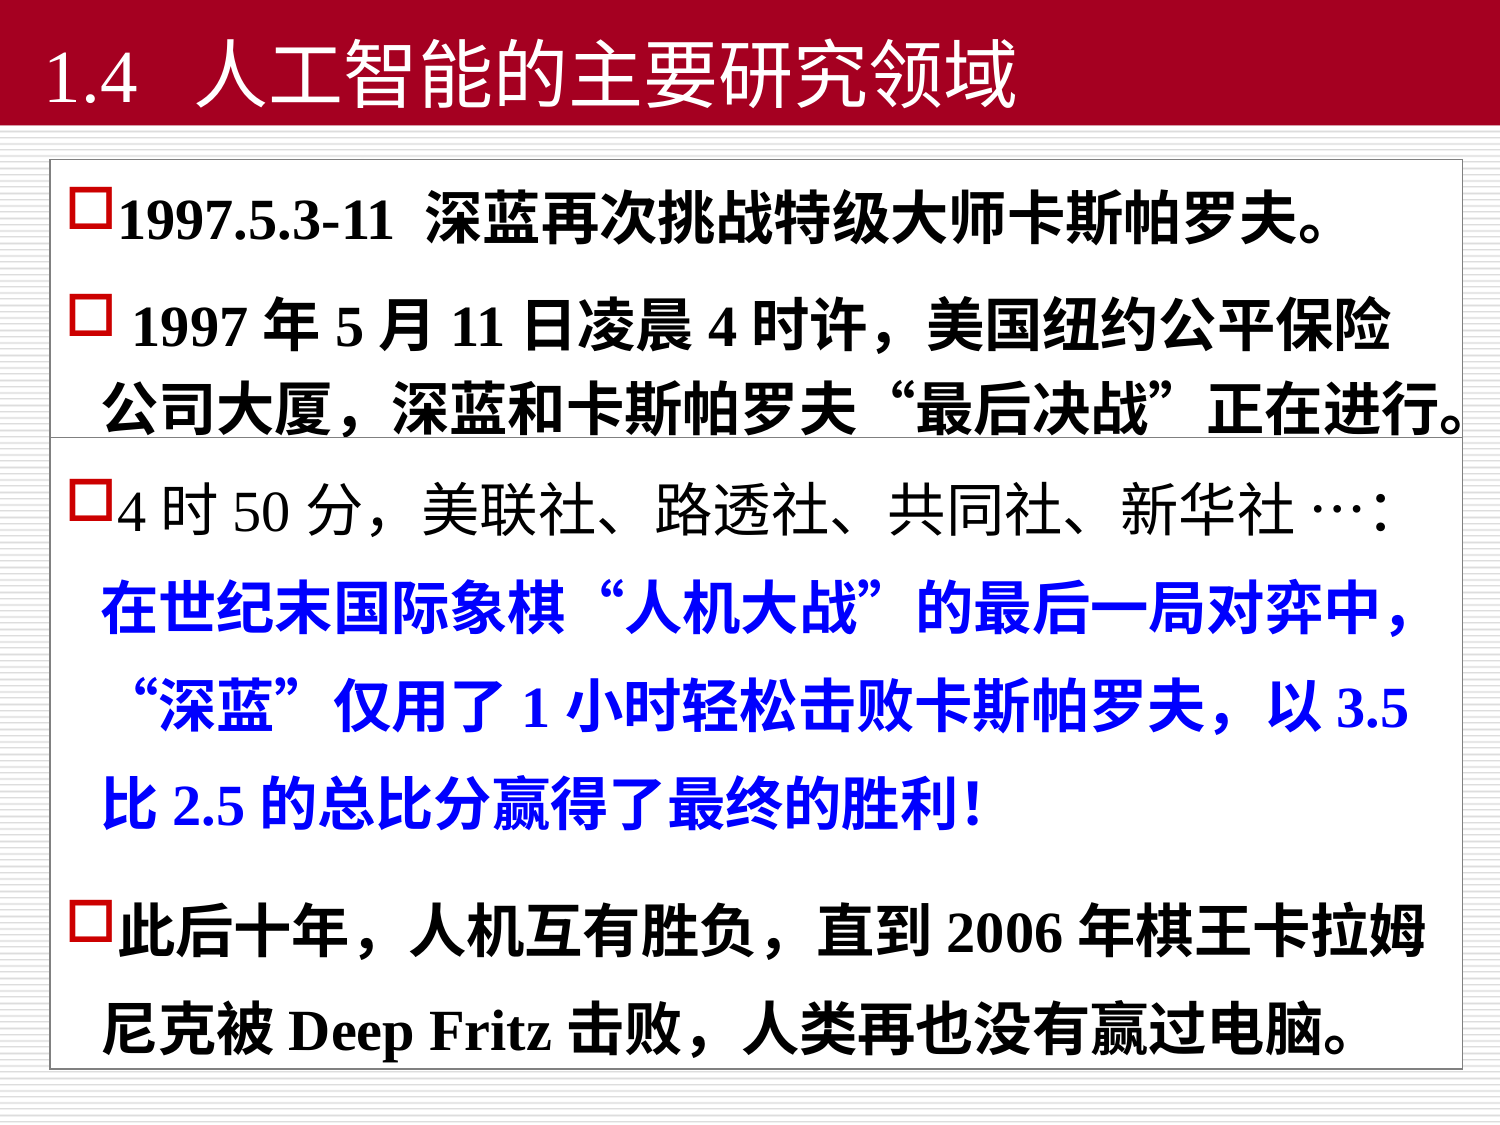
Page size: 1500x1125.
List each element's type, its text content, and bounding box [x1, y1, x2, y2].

title 1.4 人工智能的主要研究领域 [0, 0, 1500, 126]
picture [0, 126, 1500, 1125]
text_box 4时50分，美联社、路透社、共同社、新华社 …：在世纪末国际象棋“人机大战”的最后一局对弈中， “深蓝”仅用了1小时轻松击败卡斯帕罗夫，以3.5比2.5的总比分赢得了最终的胜利！ 此后十年，人机互有胜负，直到2006年棋王卡拉姆尼克被Deep Fritz击败，人类再也没有赢过电脑。 [49, 437, 1463, 1070]
text_box 1997.5.3-11 深蓝再次挑战特级大师卡斯帕罗夫。 1997年5月11日凌晨4时许，美国纽约公平保险公司大厦，深蓝和卡斯帕罗夫“最后决战”正在进行。 [49, 159, 1463, 437]
